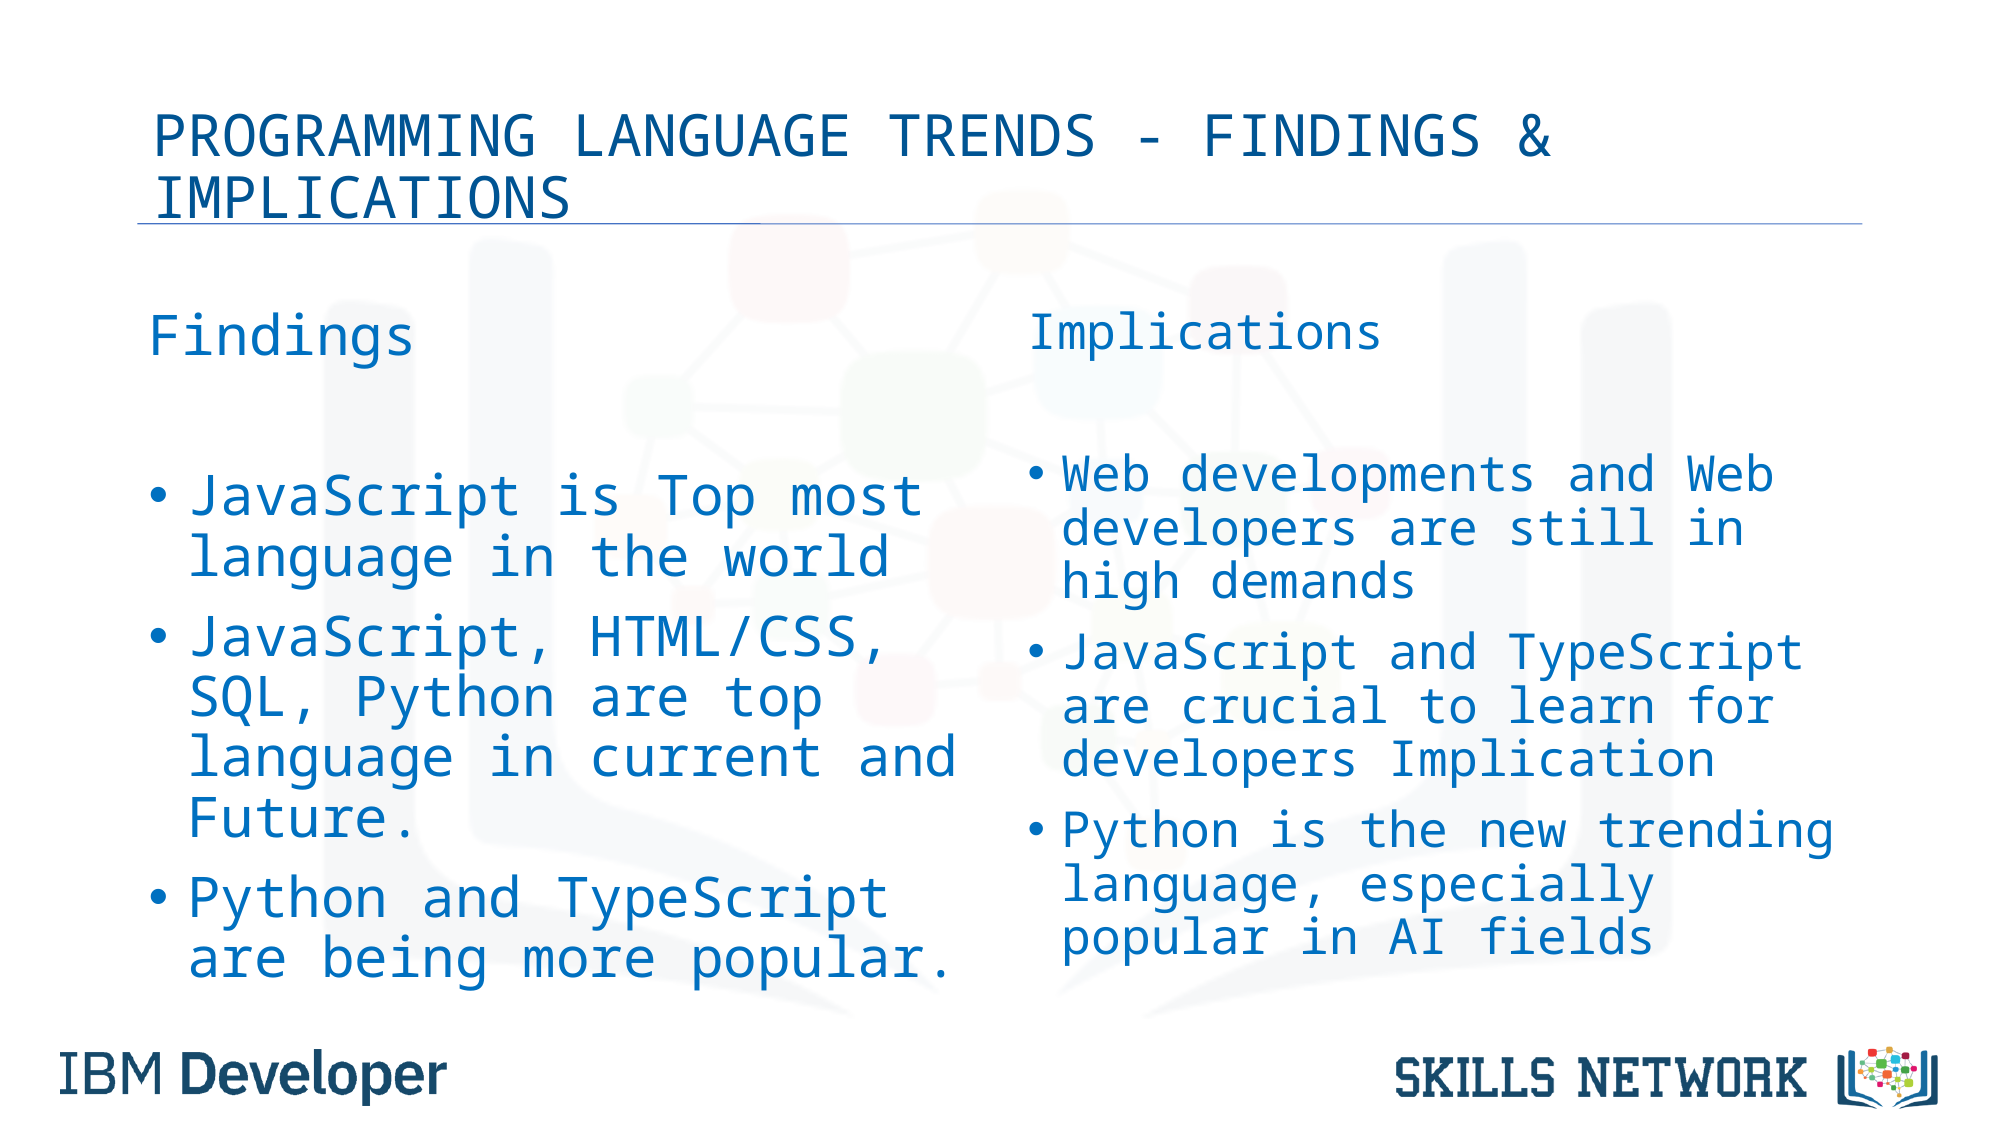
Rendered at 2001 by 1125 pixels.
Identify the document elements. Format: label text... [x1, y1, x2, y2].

list Findings JavaScript is Top most language in the world JavaScript, HTML/CSS, SQL, Python are top language in current and Future. Python and TypeScript are being more popular. [133, 299, 984, 1014]
picture [1390, 1045, 1945, 1111]
title PROGRAMMING LANGUAGE TRENDS - FINDINGS & IMPLICATIONS [137, 59, 1863, 278]
list Implications Web developments and Web developers are still in high demands JavaScript and TypeScript are crucial to learn for developers Implication Python is the new trending language, especially popular in AI fields [1012, 299, 1863, 1014]
picture [55, 1045, 459, 1108]
